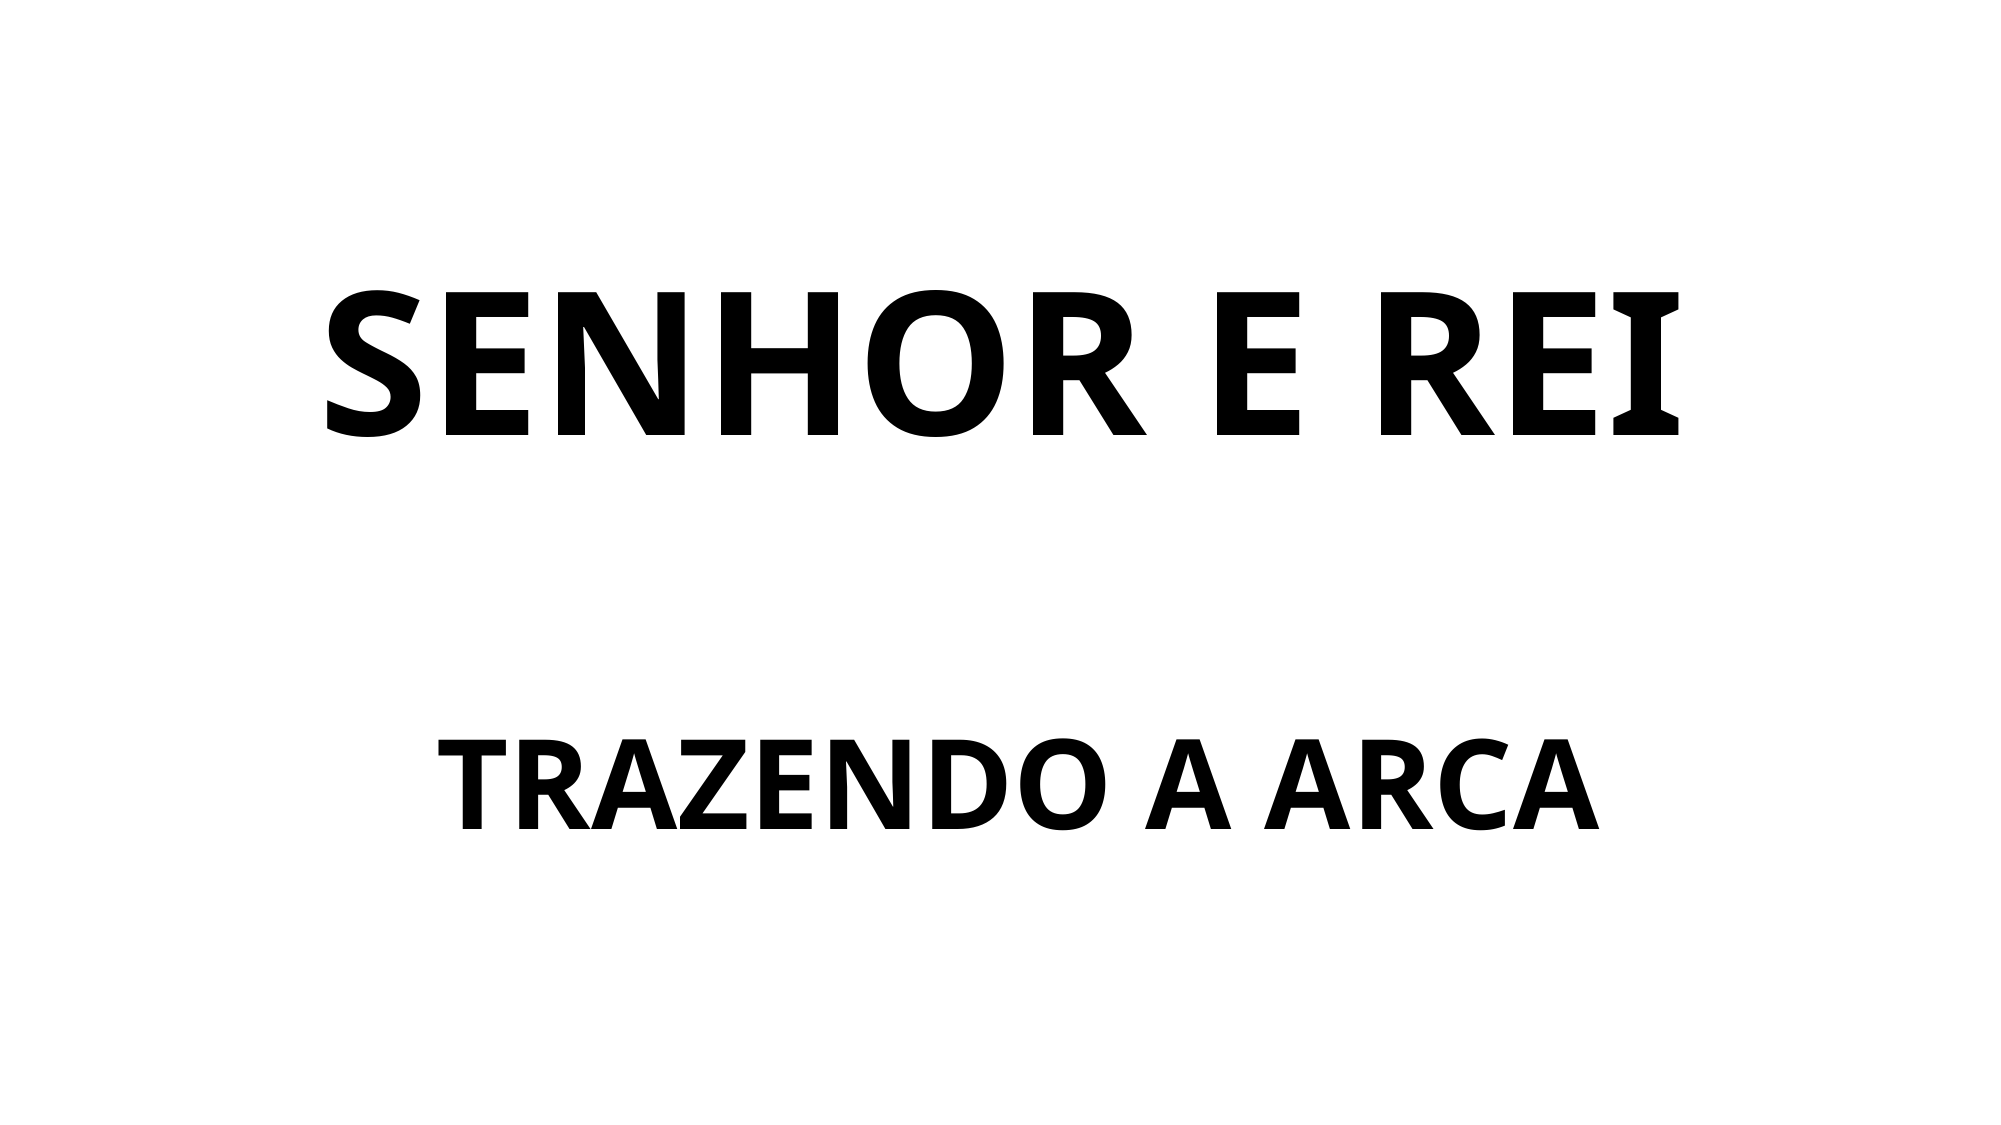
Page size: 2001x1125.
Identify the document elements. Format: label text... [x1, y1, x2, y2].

subtitle TRAZENDO A ARCA [267, 714, 1768, 986]
title SENHOR E REI [80, 94, 1924, 487]
